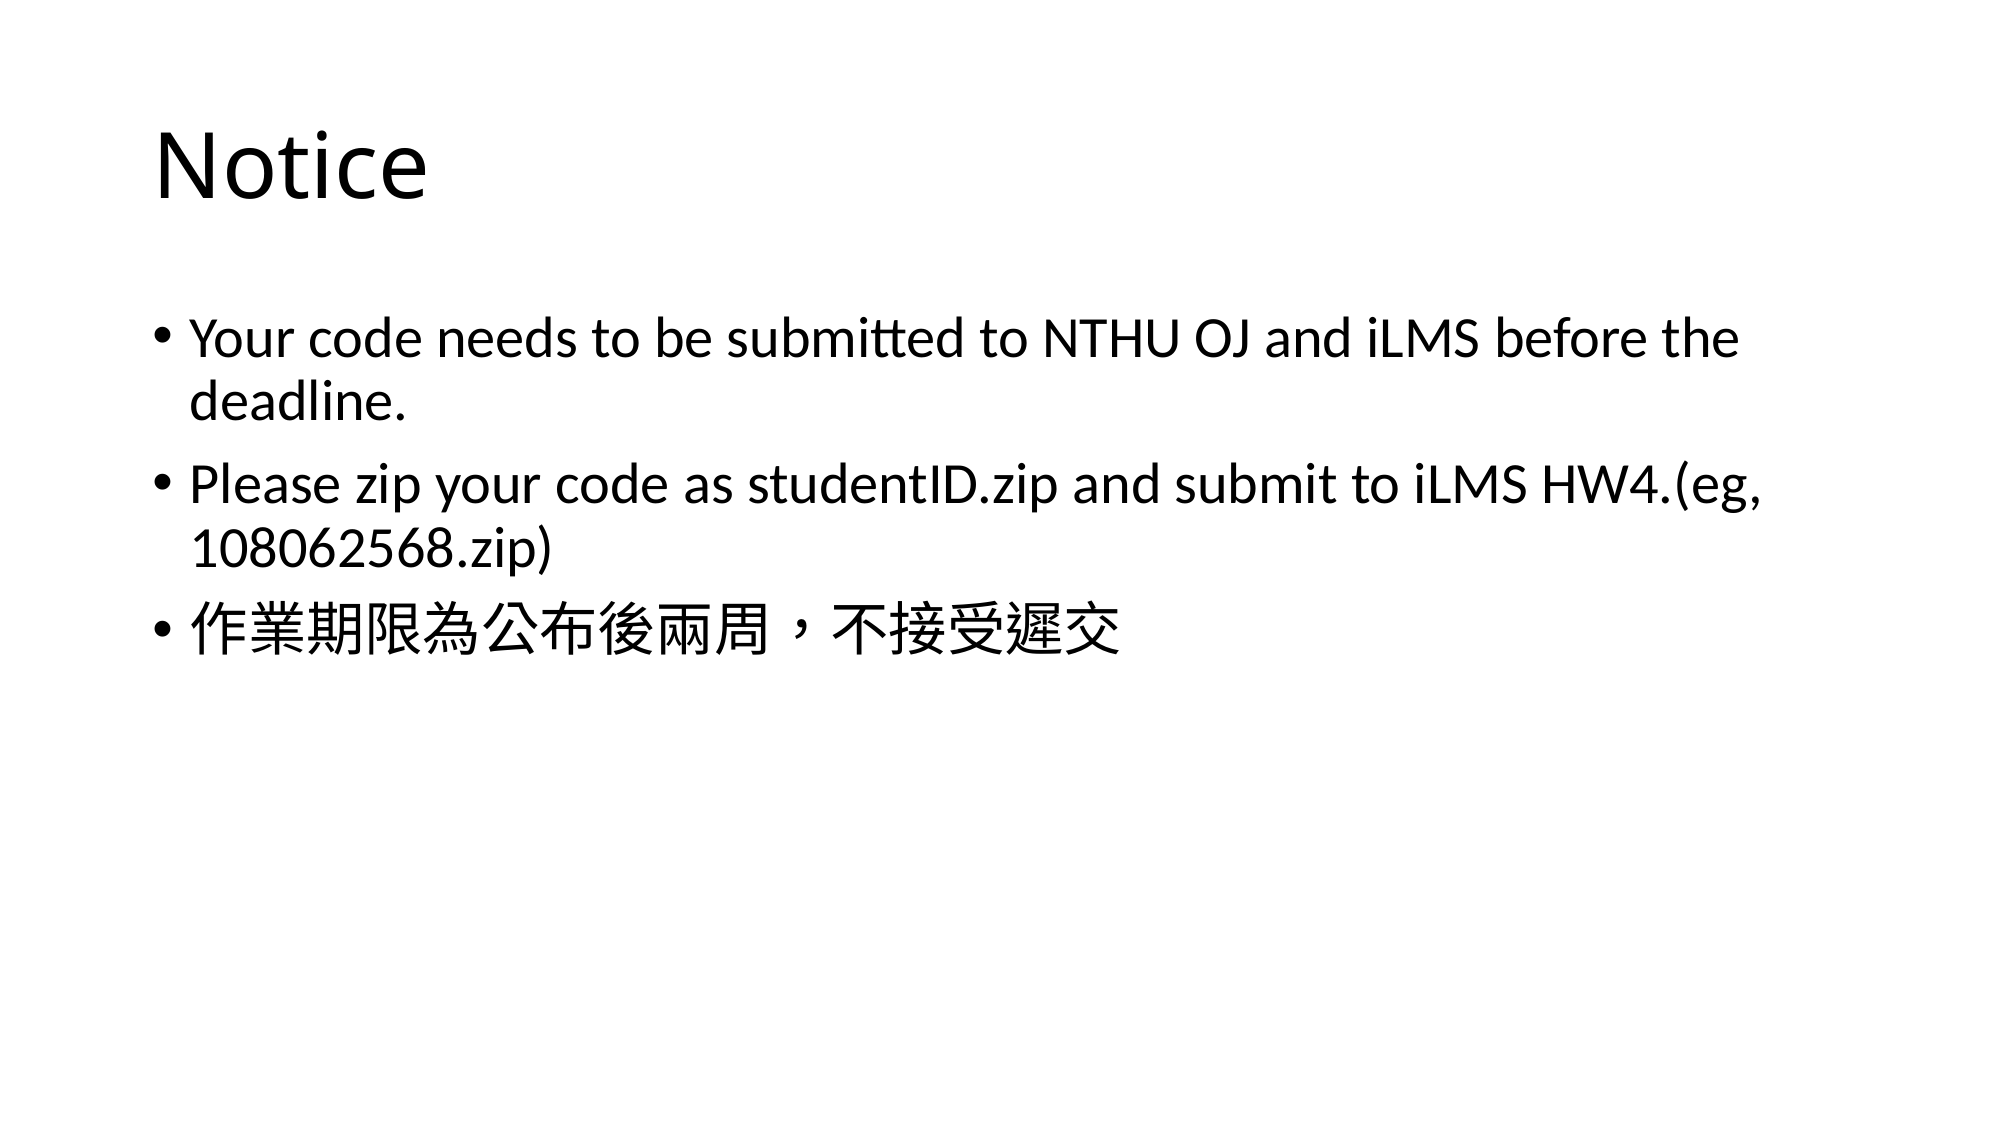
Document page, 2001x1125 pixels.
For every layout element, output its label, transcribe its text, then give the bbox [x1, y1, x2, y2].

list Your code needs to be submitted to NTHU OJ and iLMS before the deadline. Please zip your code as studentID.zip and submit to iLMS HW4.(eg, 108062568.zip) 作業期限為公布後兩周，不接受遲交 [137, 299, 1863, 1014]
title Notice [137, 59, 1863, 278]
